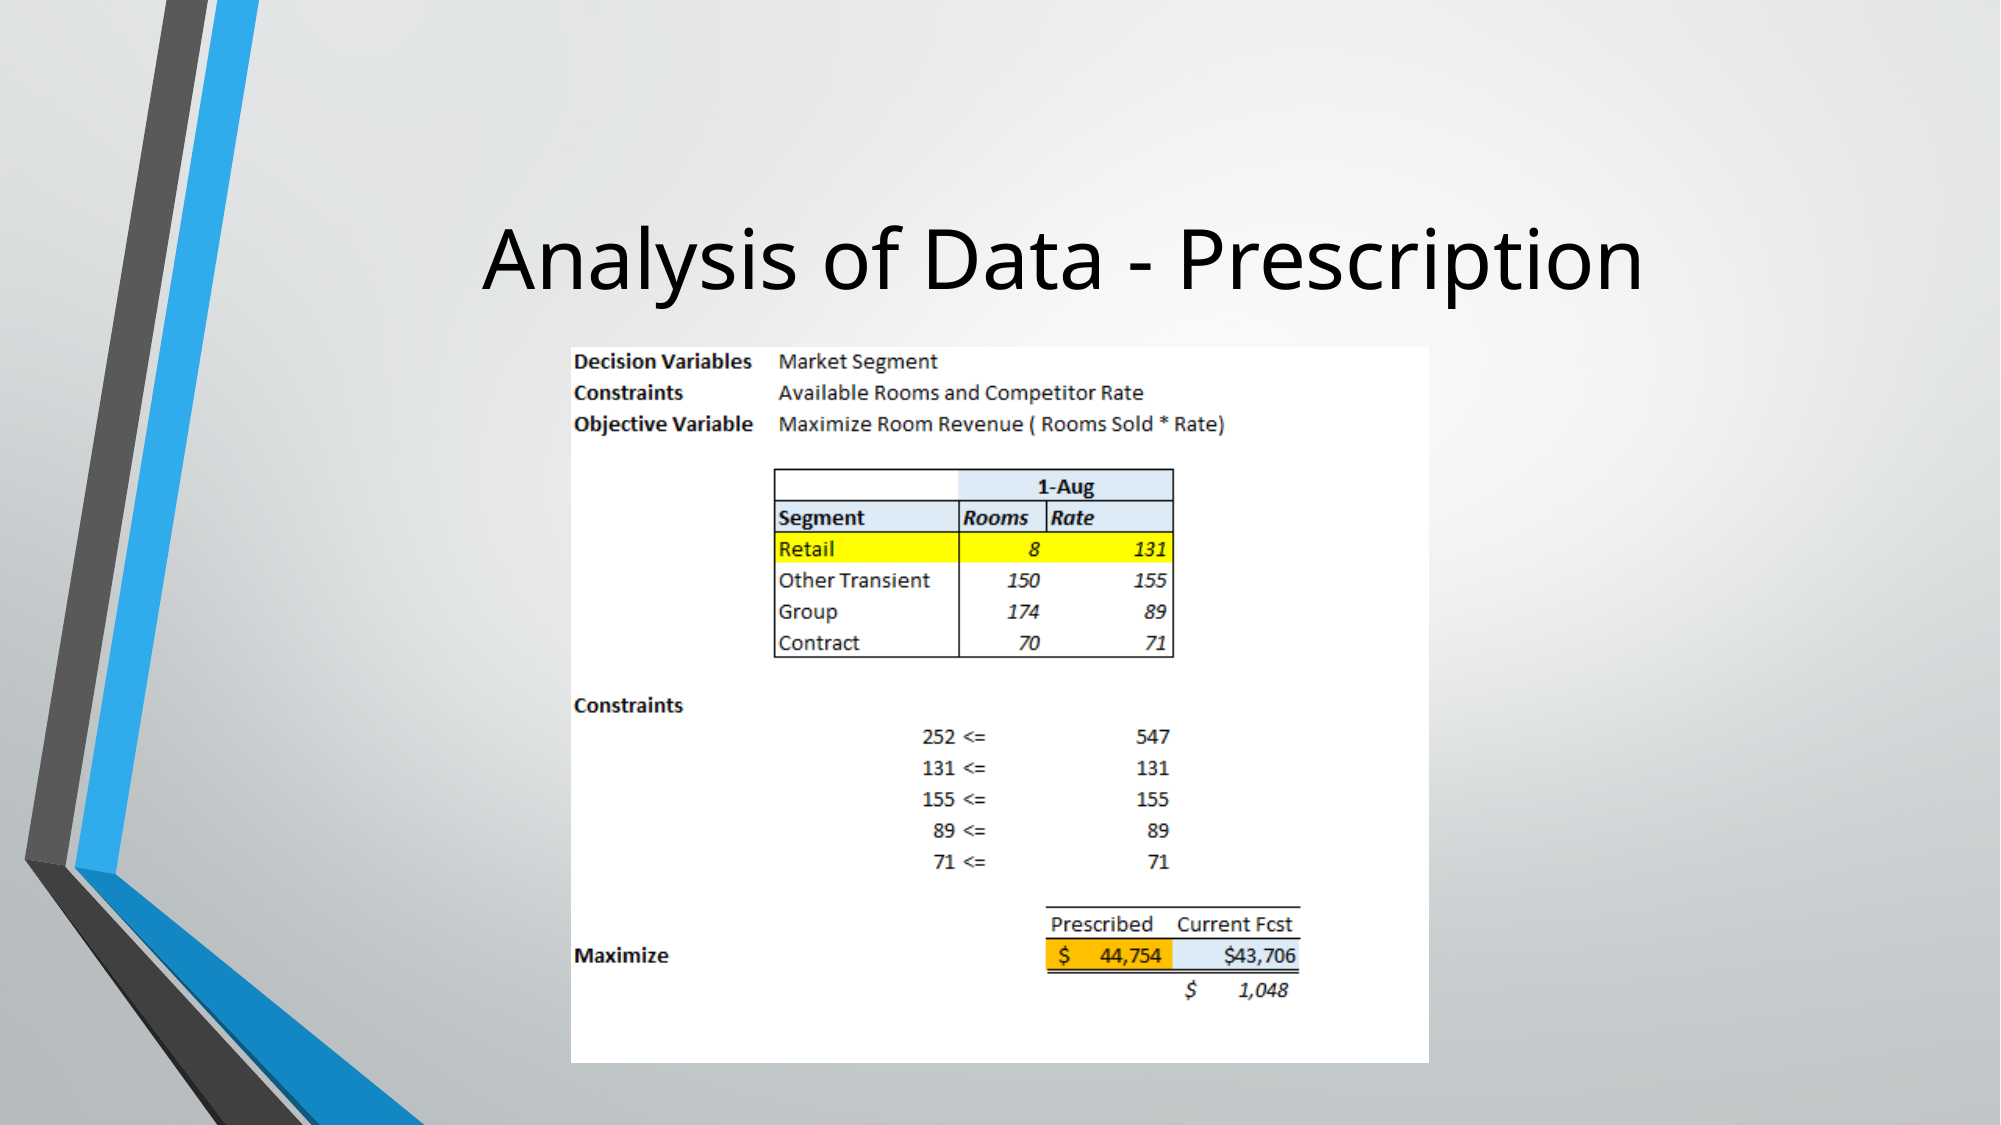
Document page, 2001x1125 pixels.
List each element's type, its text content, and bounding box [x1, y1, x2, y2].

picture [570, 347, 1430, 1064]
title Analysis of Data - Prescription [243, 112, 1887, 400]
